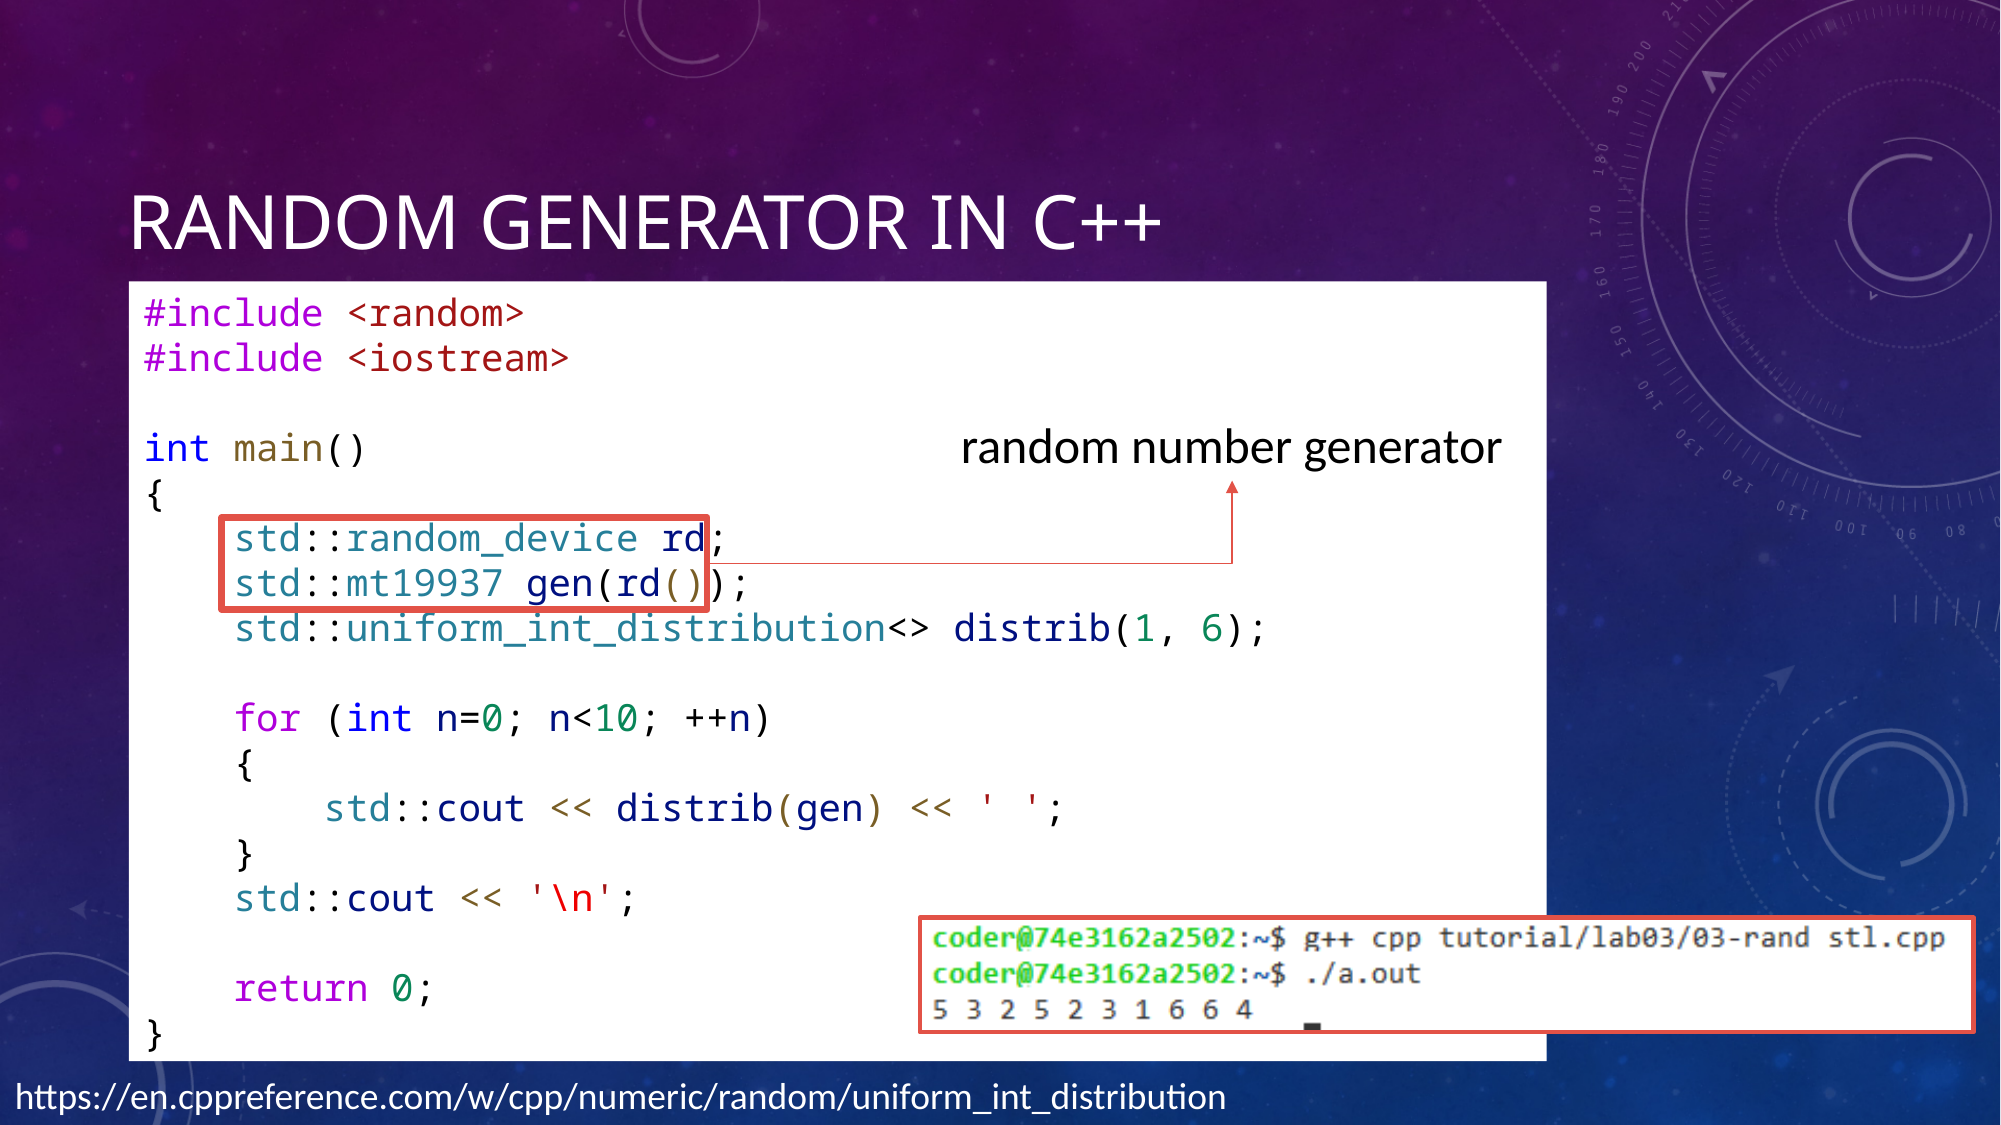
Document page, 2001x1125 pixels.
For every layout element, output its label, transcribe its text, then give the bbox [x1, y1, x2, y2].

text_box #include <random> #include <iostream> int main() { std::random_device rd; std::mt19937 gen(rd()); std::uniform_int_distribution<> distrib(1, 6); for (int n=0; n<10; ++n) { std::cout << distrib(gen) << ' '; } std::cout << '\n'; return 0; } [128, 281, 1547, 1062]
text_box [220, 516, 709, 611]
title Random Generator in C++ [112, 99, 1775, 339]
text_box random number generator [946, 405, 1519, 481]
text_box https://en.cppreference.com/w/cpp/numeric/random/uniform_int_distribution [0, 1064, 1270, 1125]
picture [0, 0, 2001, 1125]
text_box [707, 481, 1233, 564]
